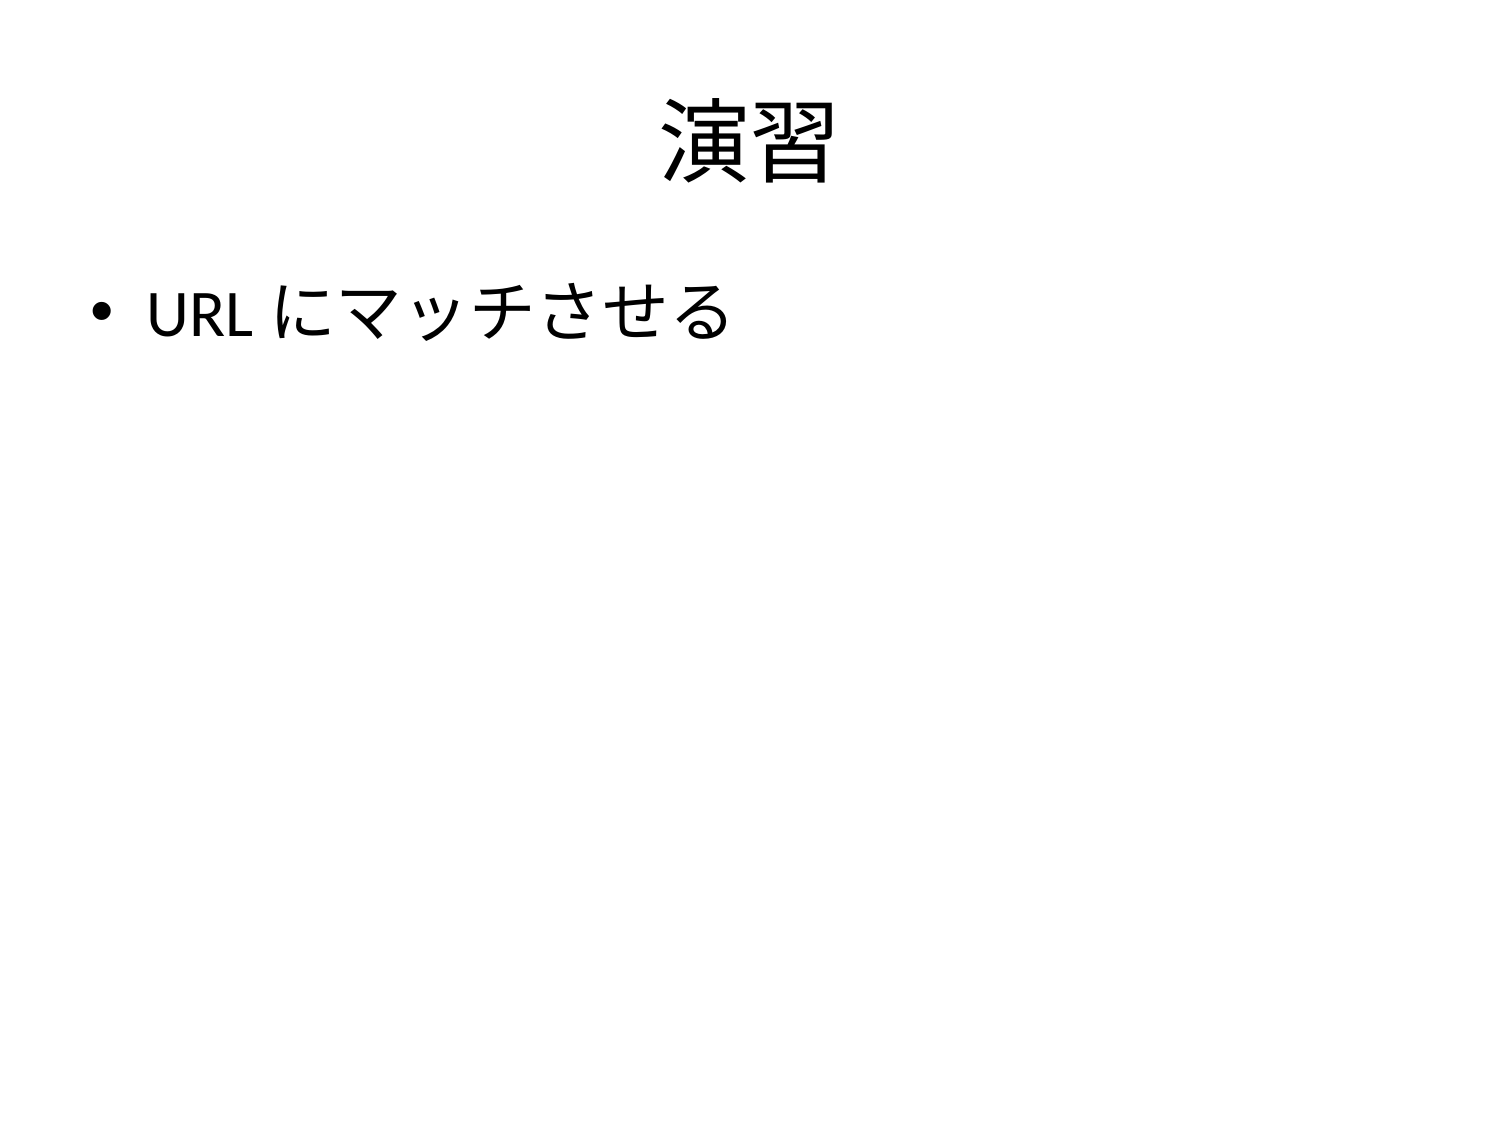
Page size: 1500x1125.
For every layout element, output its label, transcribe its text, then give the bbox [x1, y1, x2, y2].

list URLにマッチさせる [75, 262, 1425, 1005]
title 演習 [75, 45, 1425, 233]
